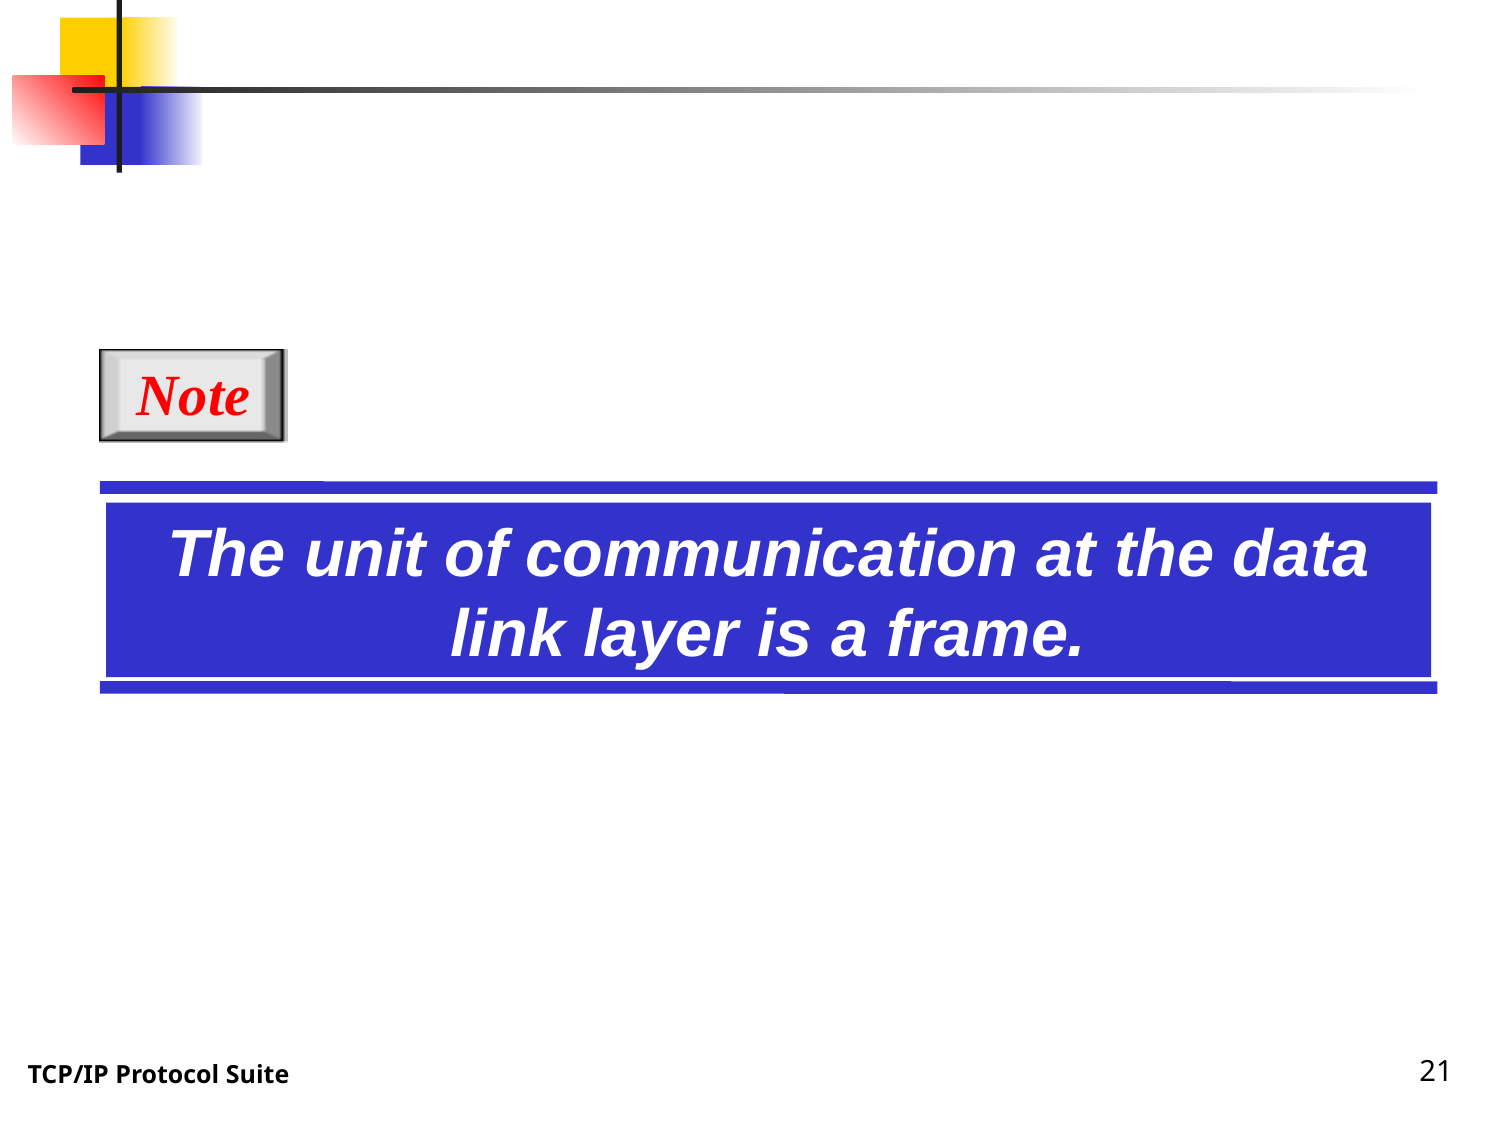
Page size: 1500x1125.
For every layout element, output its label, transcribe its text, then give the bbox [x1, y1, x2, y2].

text_box [12, 75, 105, 145]
text_box [60, 17, 116, 86]
text_box The unit of communication at the data link layer is a frame. [106, 502, 1432, 678]
text_box [116, 0, 122, 87]
text_box [122, 93, 141, 165]
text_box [99, 349, 288, 443]
text_box [116, 93, 122, 173]
text_box [72, 87, 1423, 93]
slide_number 21 [1155, 1024, 1468, 1100]
text_box [122, 17, 177, 86]
text_box [80, 93, 116, 165]
text_box [141, 93, 202, 165]
footer TCP/IP Protocol Suite [12, 1025, 488, 1100]
